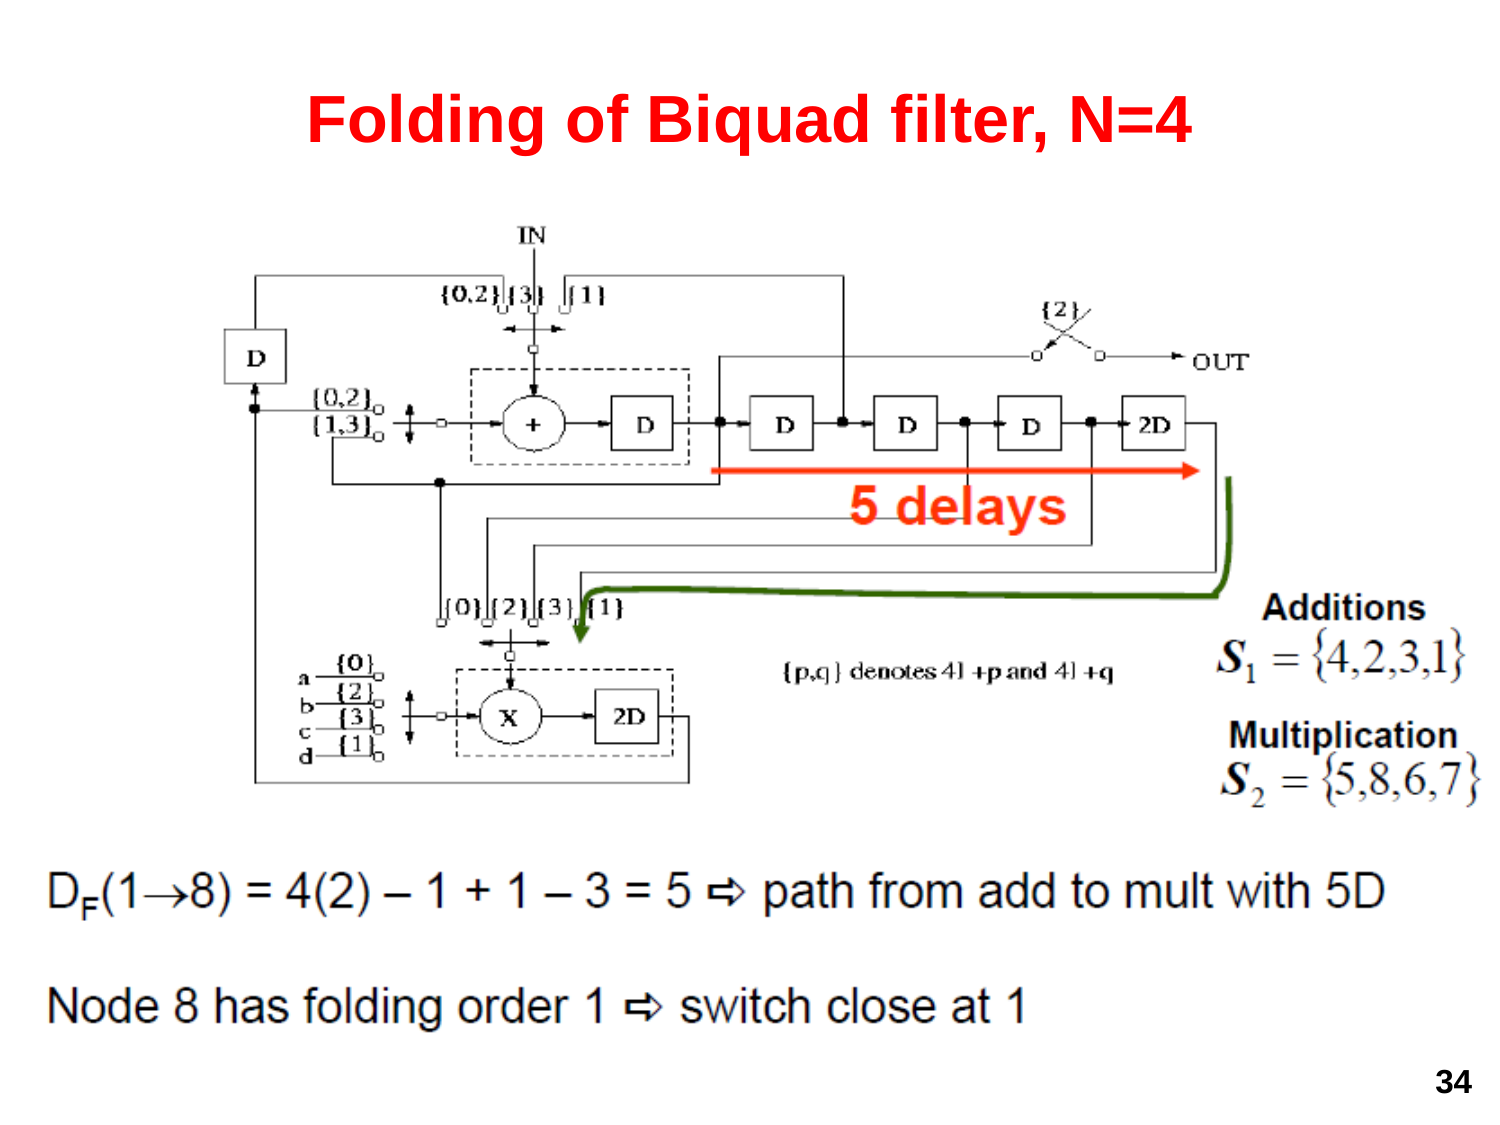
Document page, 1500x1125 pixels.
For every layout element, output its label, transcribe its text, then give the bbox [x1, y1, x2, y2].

title Folding of Biquad filter, N=4 [74, 44, 1426, 185]
slide_number 34 [1137, 1053, 1488, 1110]
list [12, 187, 1487, 1046]
